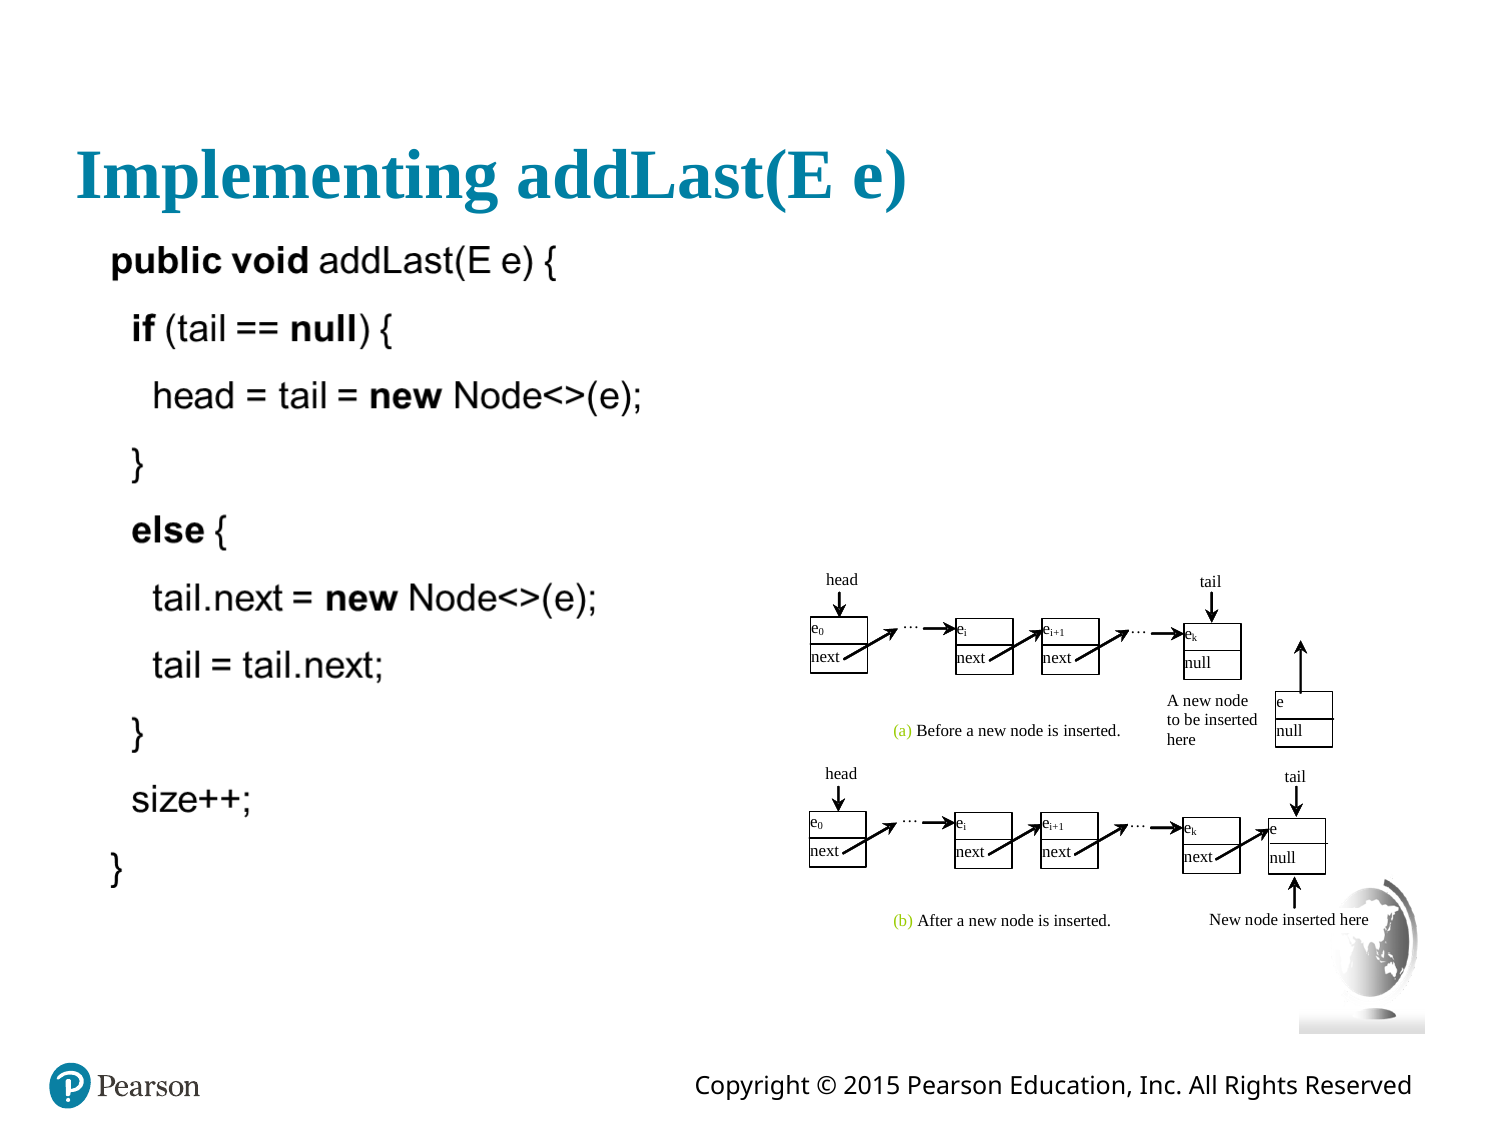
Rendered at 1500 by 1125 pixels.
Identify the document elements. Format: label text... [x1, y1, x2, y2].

picture [87, 224, 666, 913]
title Implementing addLast(E e) [75, 35, 1425, 213]
picture [787, 549, 1425, 1034]
